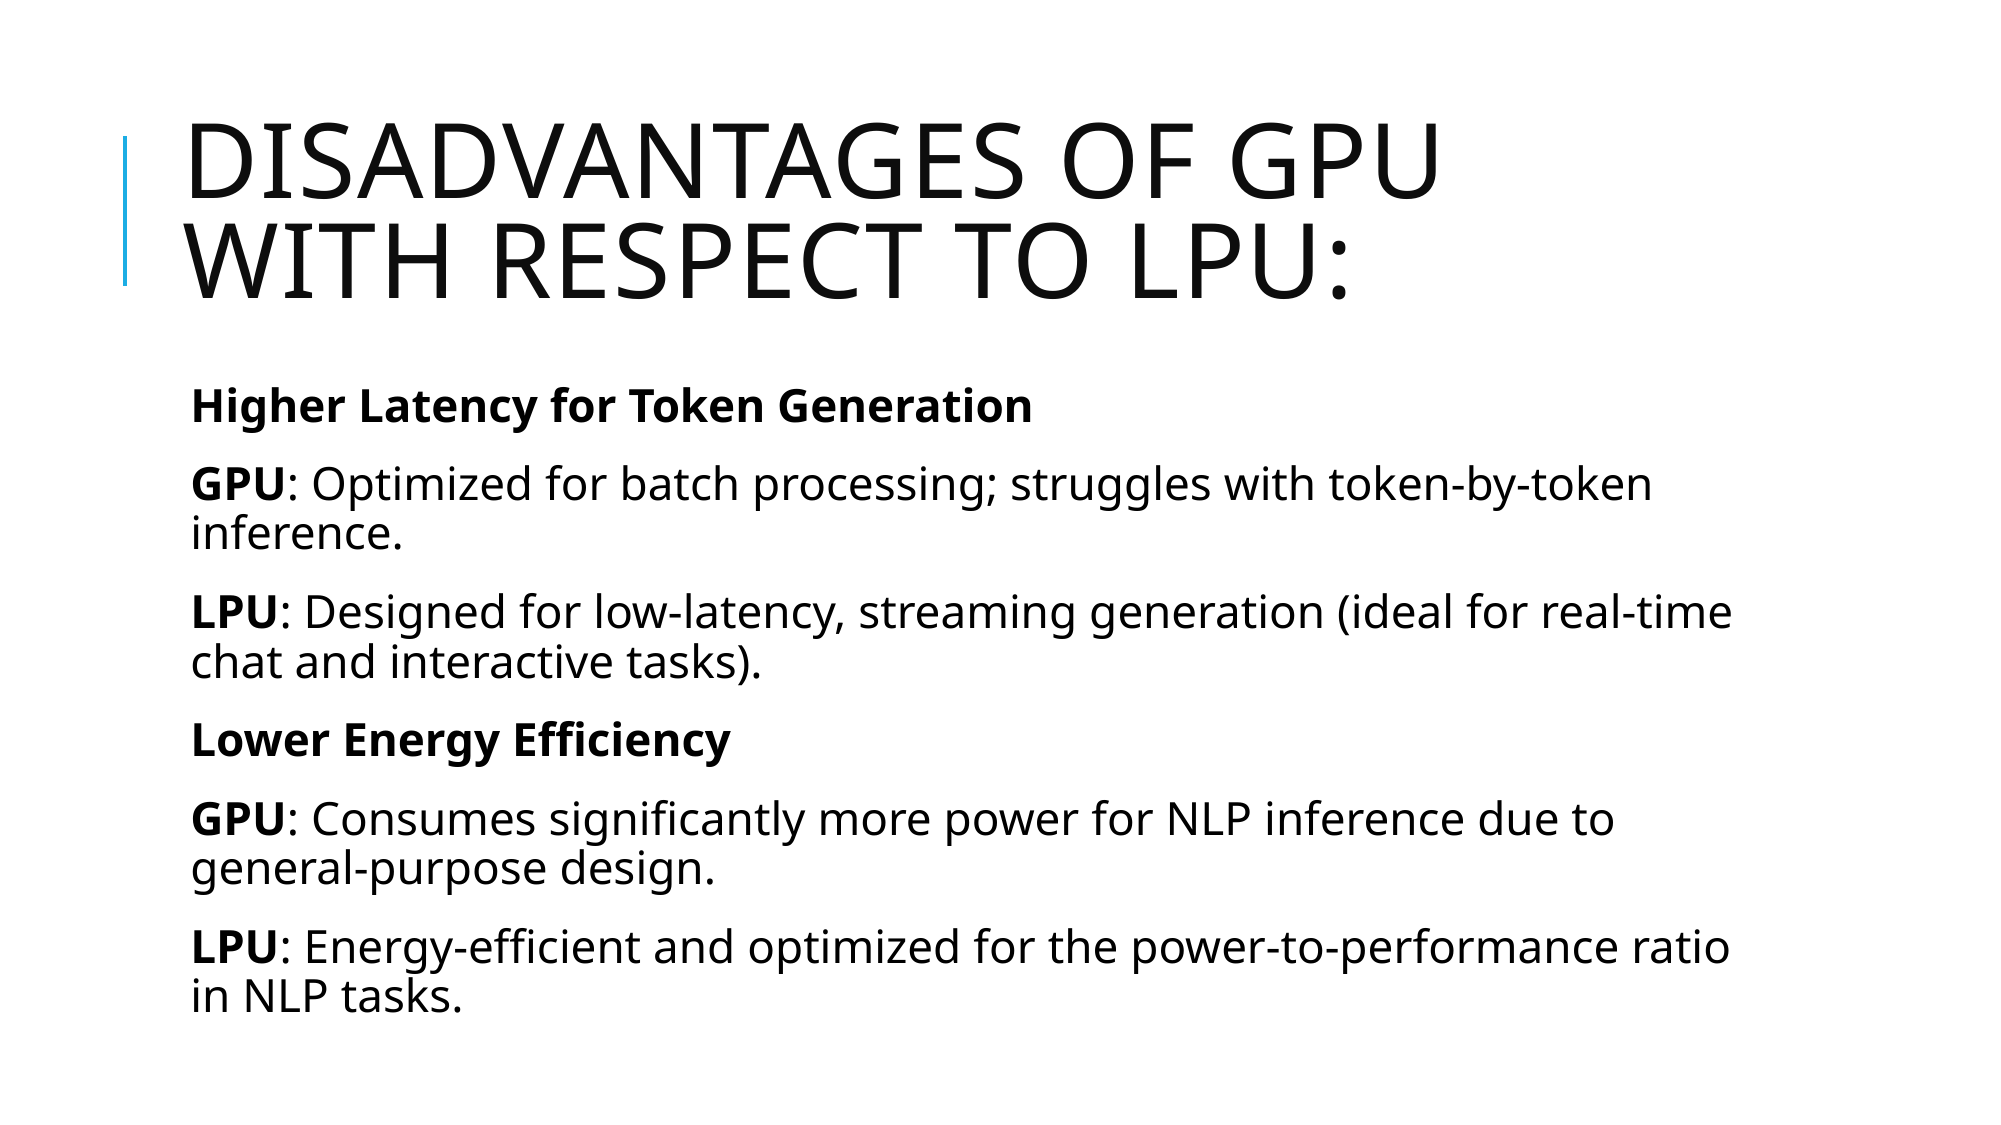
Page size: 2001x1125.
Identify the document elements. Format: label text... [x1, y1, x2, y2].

title Disadvantages of GPU with Respect to LPU: [168, 96, 1763, 342]
list Higher Latency for Token Generation GPU: Optimized for batch processing; struggles with token-by-token inference. LPU: Designed for low-latency, streaming generation (ideal for real-time chat and interactive tasks). Lower Energy Efficiency GPU: Consumes significantly more power for NLP inference due to general-purpose design. LPU: Energy-efficient and optimized for the power-to-performance ratio in NLP tasks. [168, 375, 1763, 1035]
